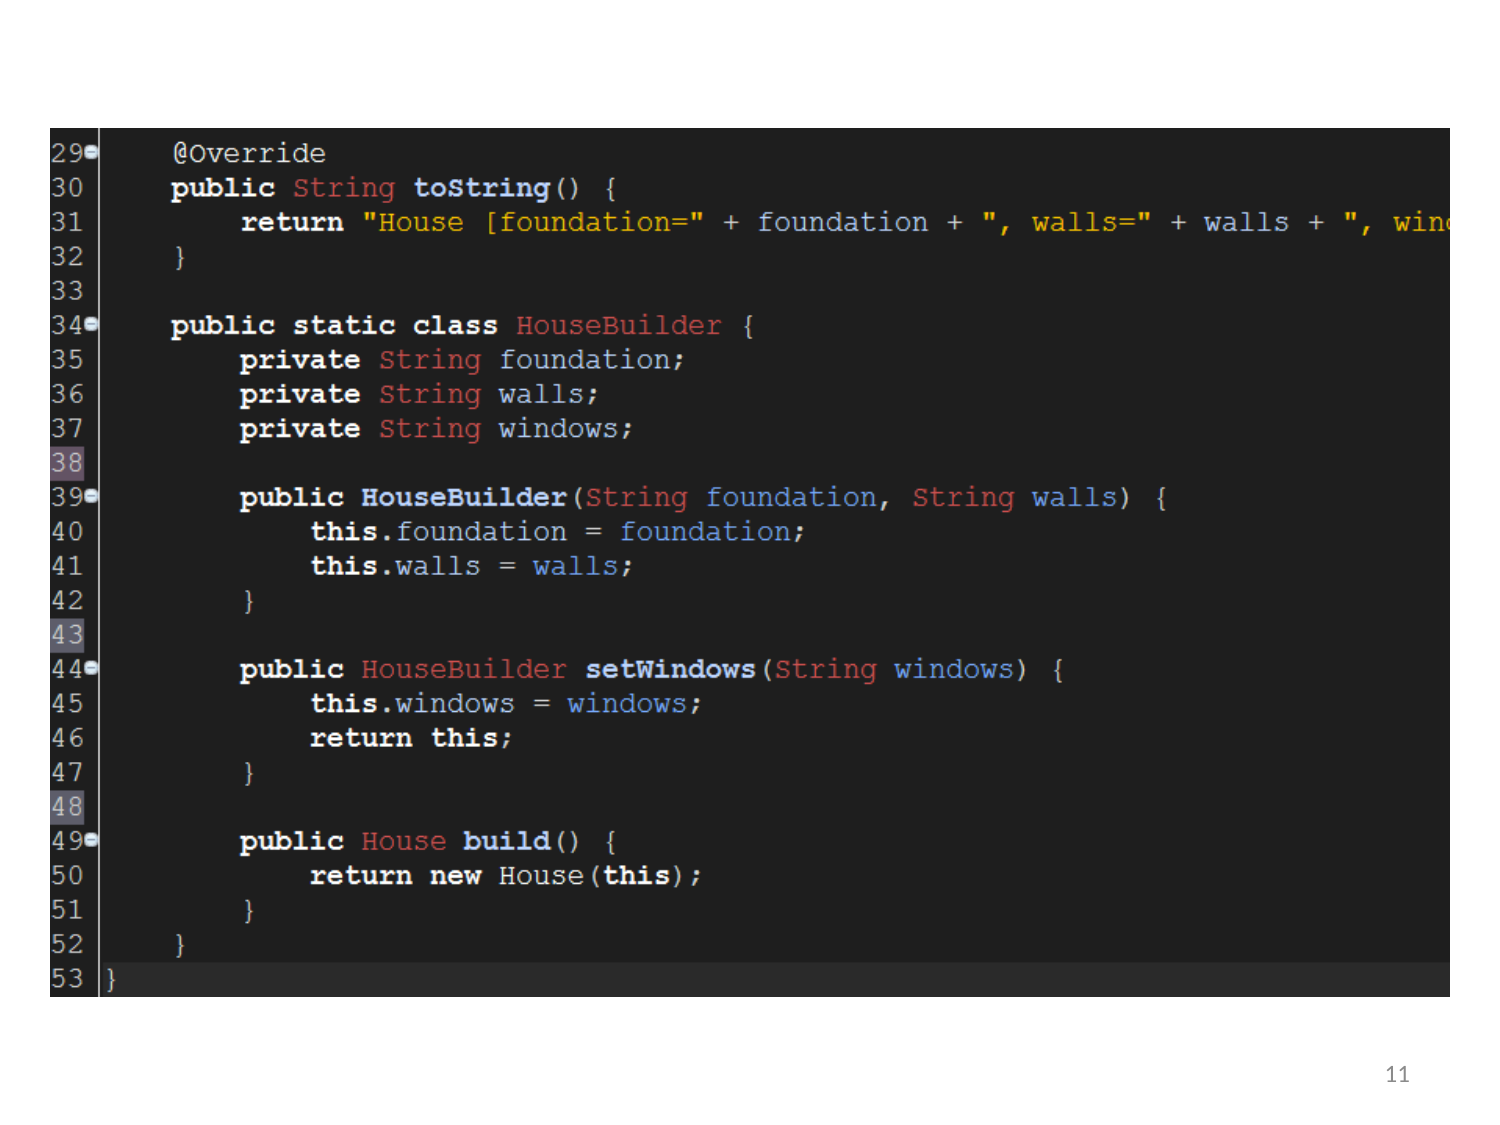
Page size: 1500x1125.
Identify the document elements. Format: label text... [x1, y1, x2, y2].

slide_number 11 [1074, 1042, 1425, 1103]
picture [50, 127, 1450, 998]
